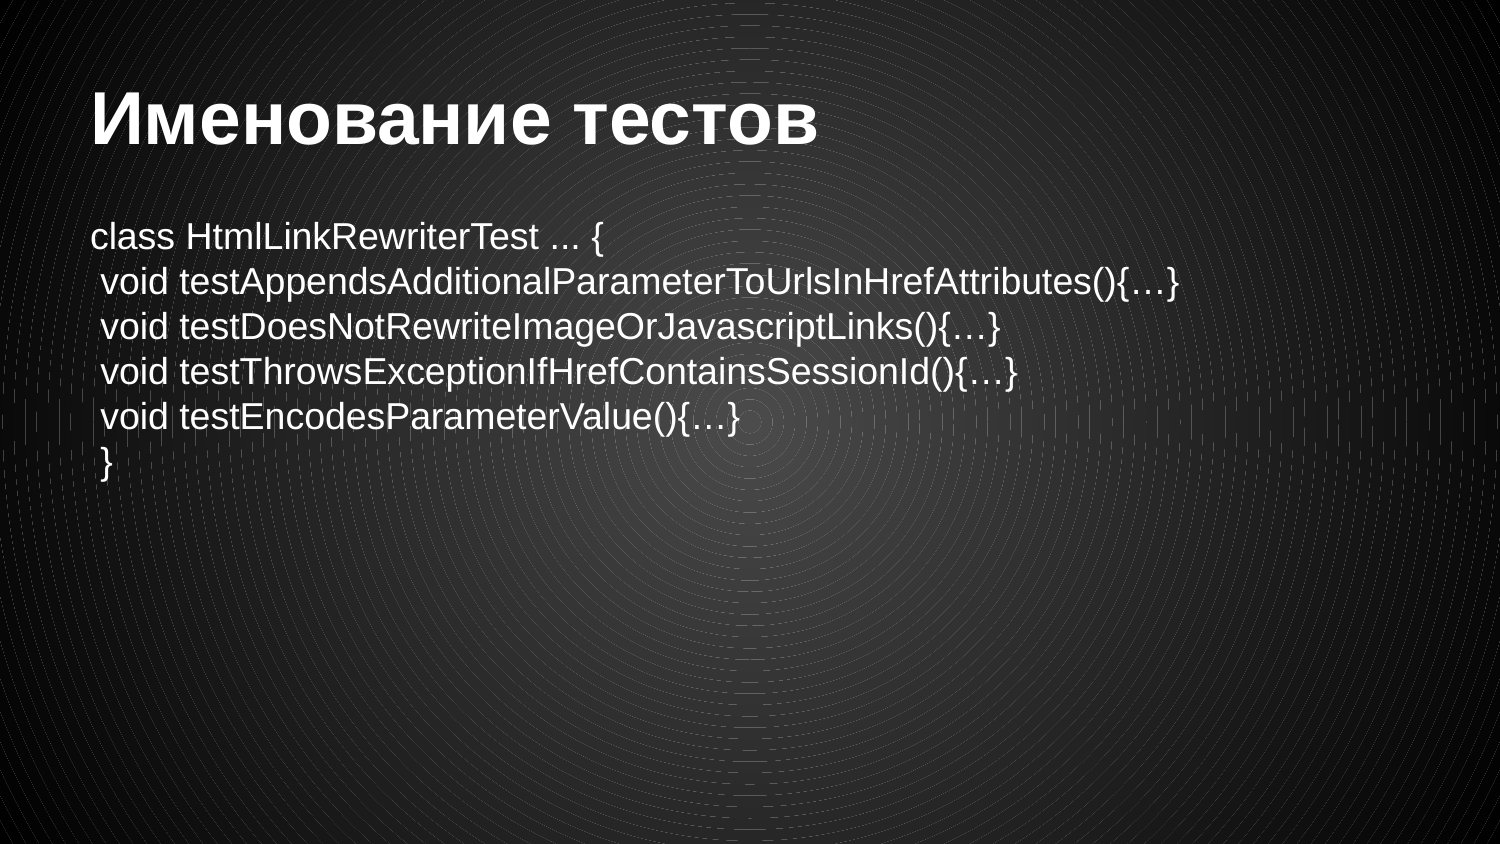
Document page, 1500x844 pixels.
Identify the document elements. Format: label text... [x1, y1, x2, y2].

title Именование тестов [75, 33, 1425, 175]
list class HtmlLinkRewriterTest ... { void testAppendsAdditionalParameterToUrlsInHrefAttributes(){…} void testDoesNotRewriteImageOrJavascriptLinks(){…} void testThrowsExceptionIfHrefContainsSessionId(){…} void testEncodesParameterValue(){…} } [75, 196, 1425, 808]
